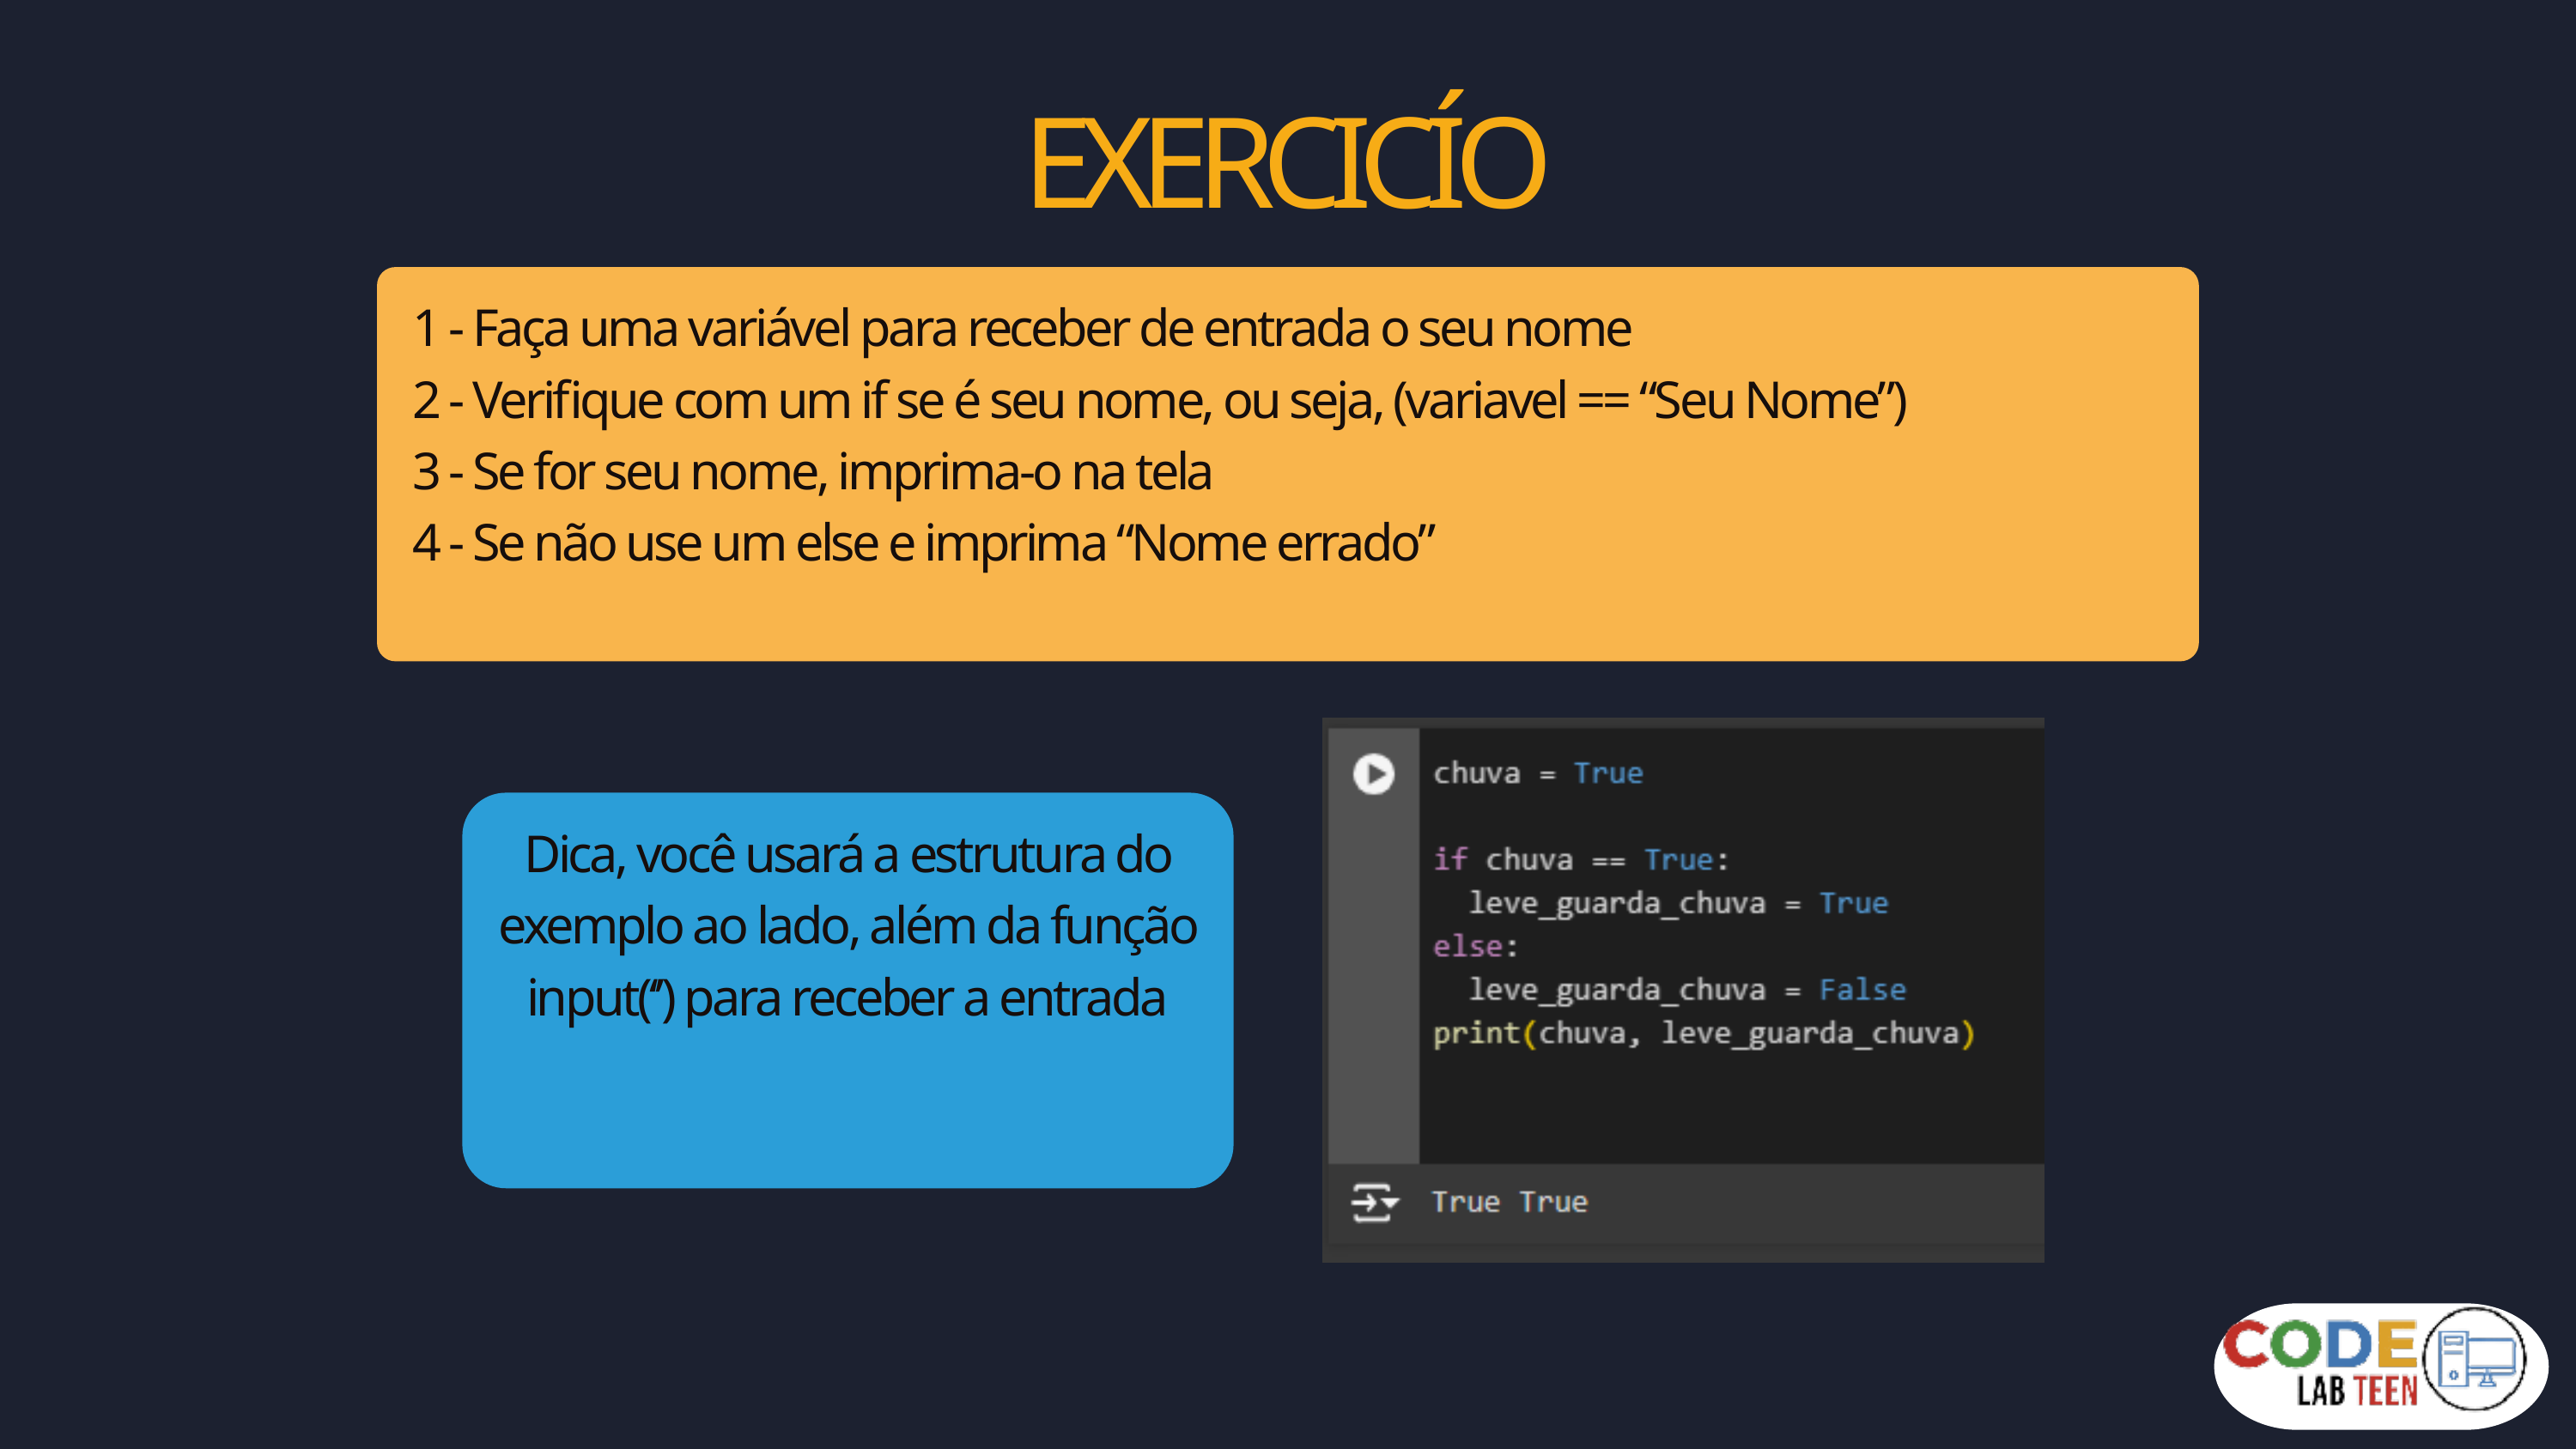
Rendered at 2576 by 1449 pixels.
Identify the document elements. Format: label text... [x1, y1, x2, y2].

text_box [2186, 1284, 2576, 1449]
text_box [462, 792, 1234, 1189]
text_box EXERCICÍO [271, 60, 2304, 233]
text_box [376, 266, 2200, 662]
text_box [1322, 718, 2044, 1263]
